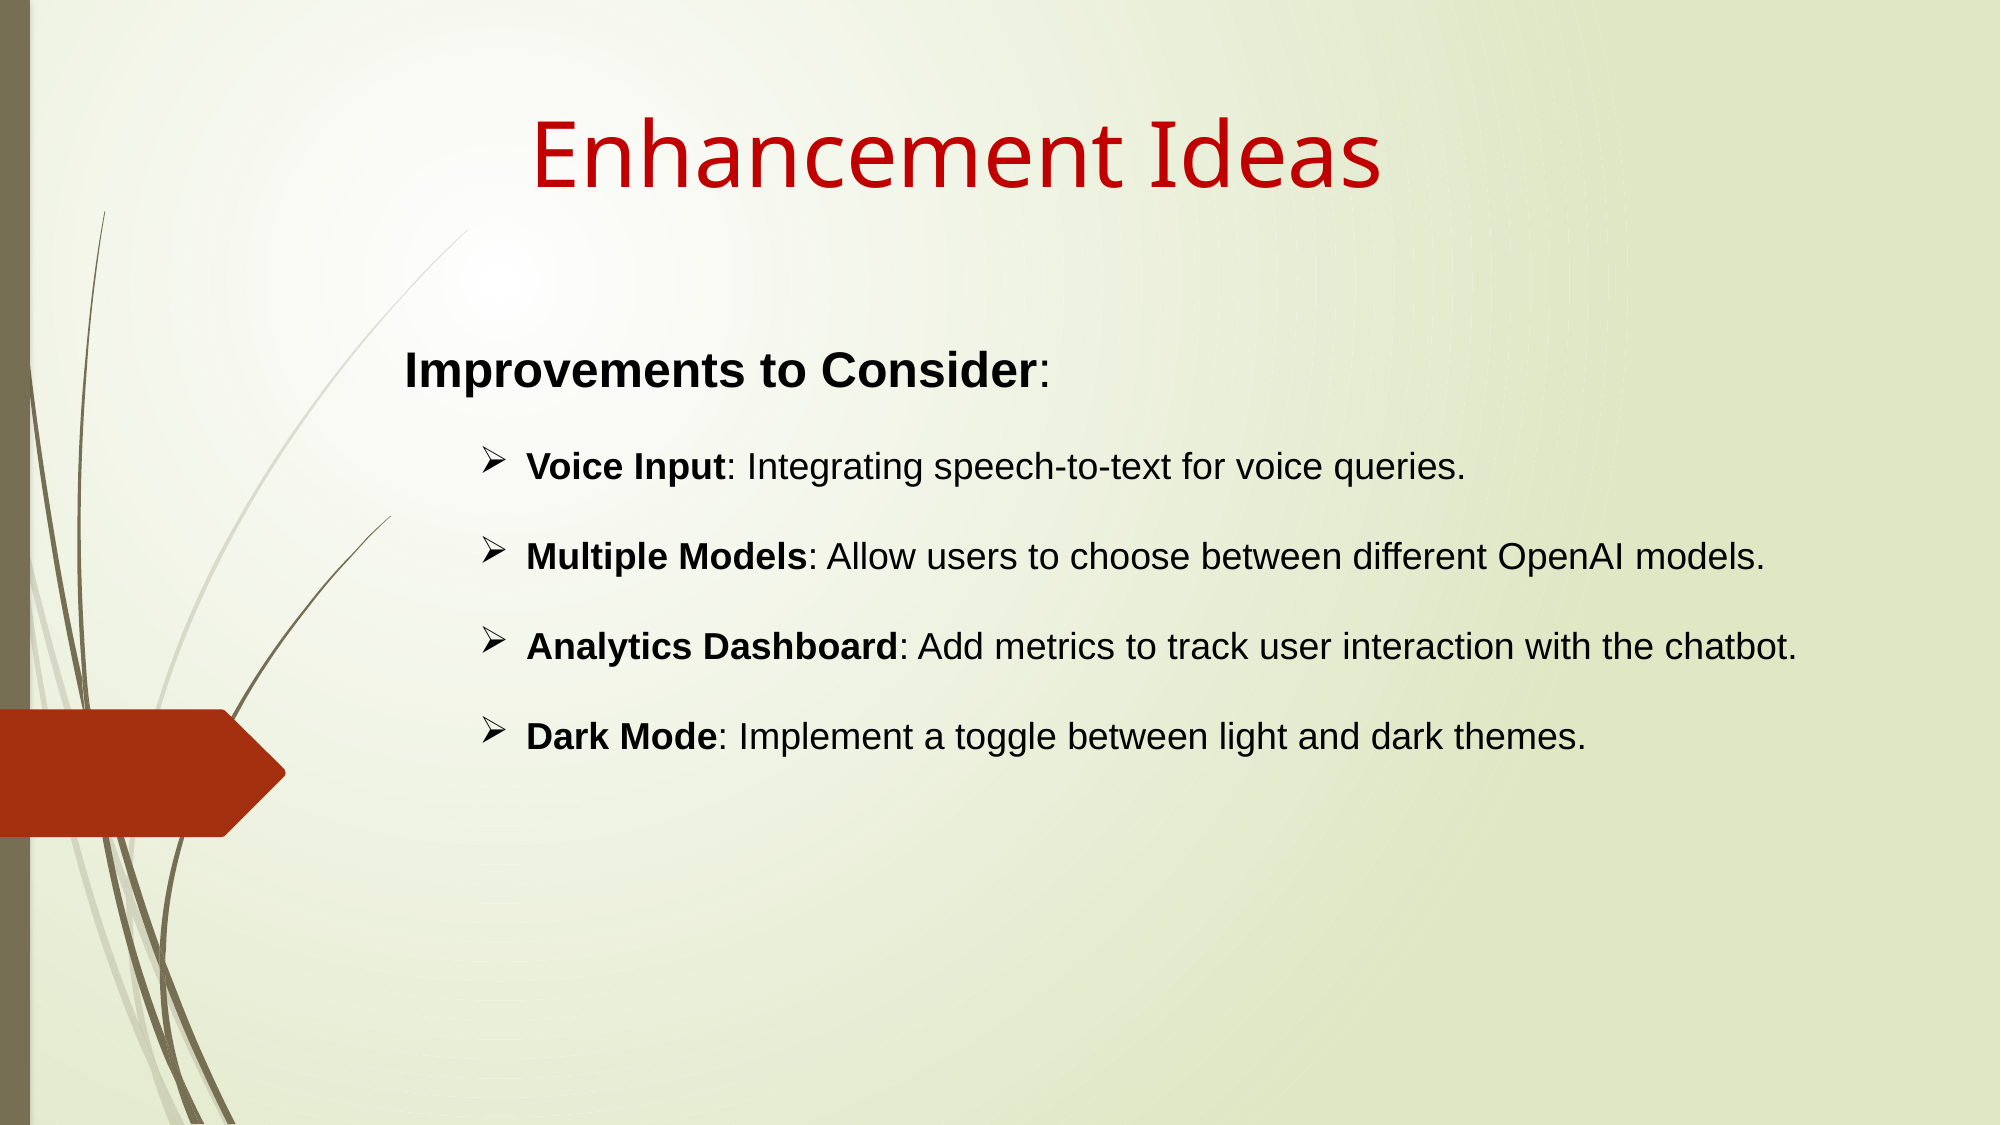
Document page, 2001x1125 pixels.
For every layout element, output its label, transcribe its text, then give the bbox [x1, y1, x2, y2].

text_box Enhancement Ideas [515, 88, 1485, 214]
text_box Improvements to Consider: Voice Input: Integrating speech-to-text for voice queries. Multiple Models: Allow users to choose between different OpenAI models. Analytics Dashboard: Add metrics to track user interaction with the chatbot. Dark Mode: Implement a toggle between light and dark themes. [389, 284, 1844, 810]
